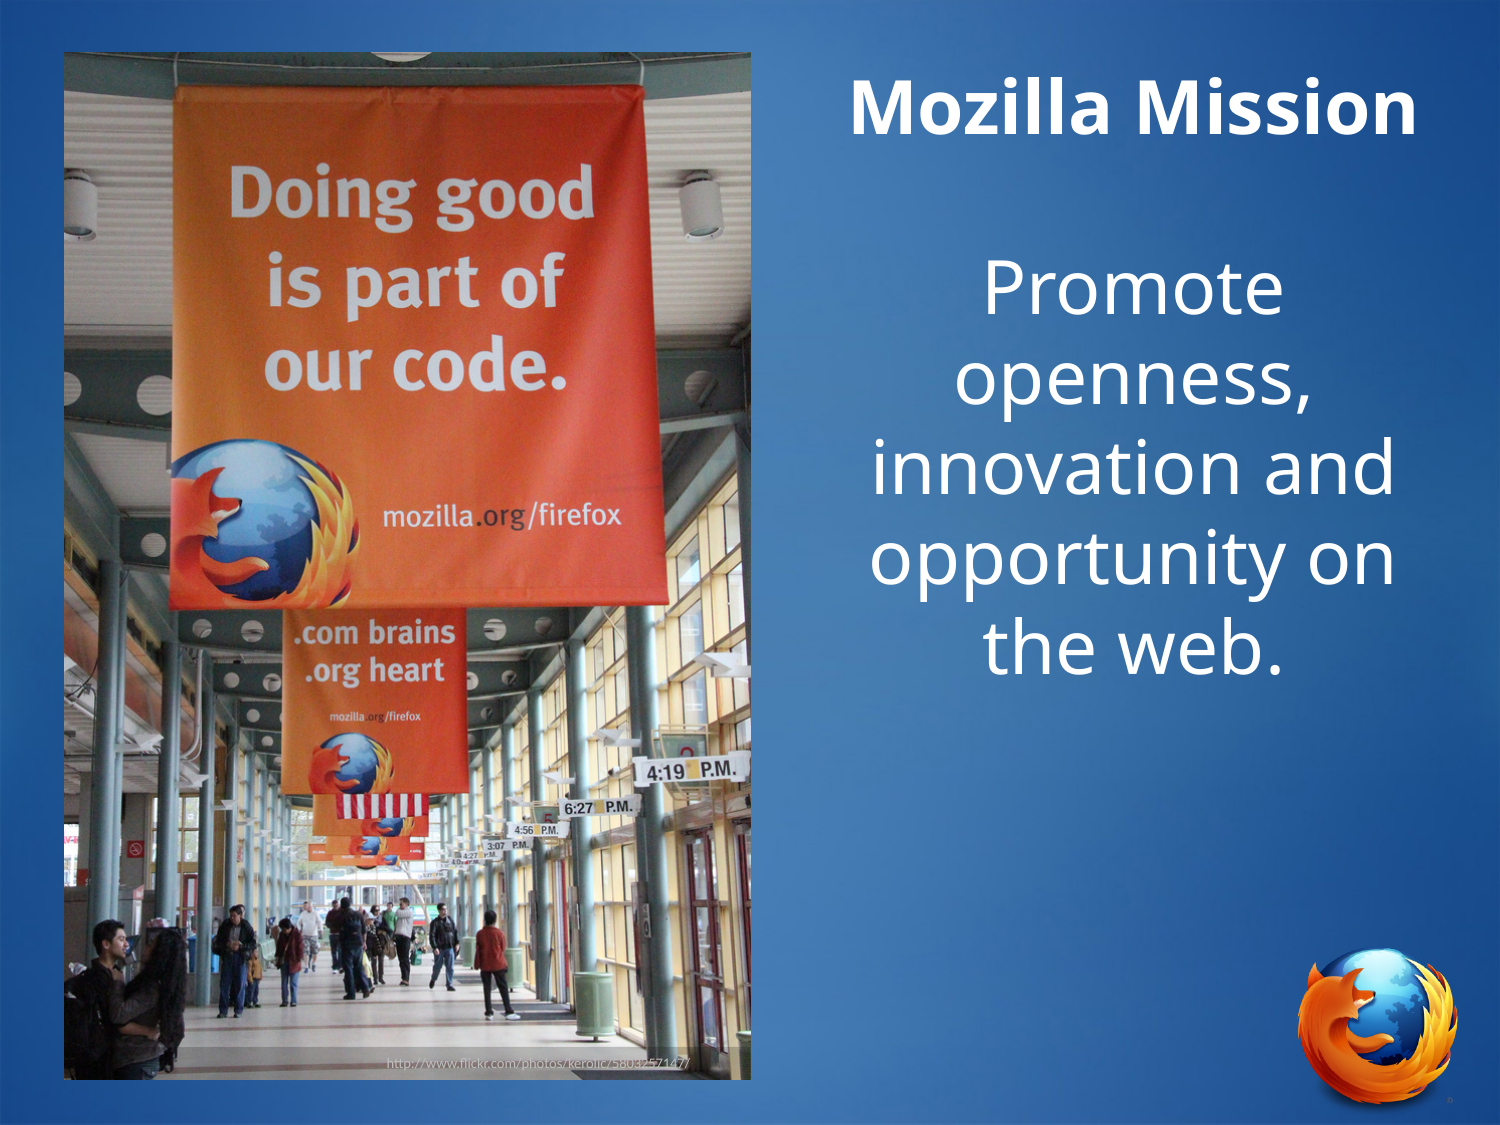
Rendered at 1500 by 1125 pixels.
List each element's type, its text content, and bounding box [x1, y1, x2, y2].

text_box Mozilla Mission Promote openness, innovation and opportunity on the web. [809, 52, 1459, 787]
picture [0, 0, 1500, 1125]
